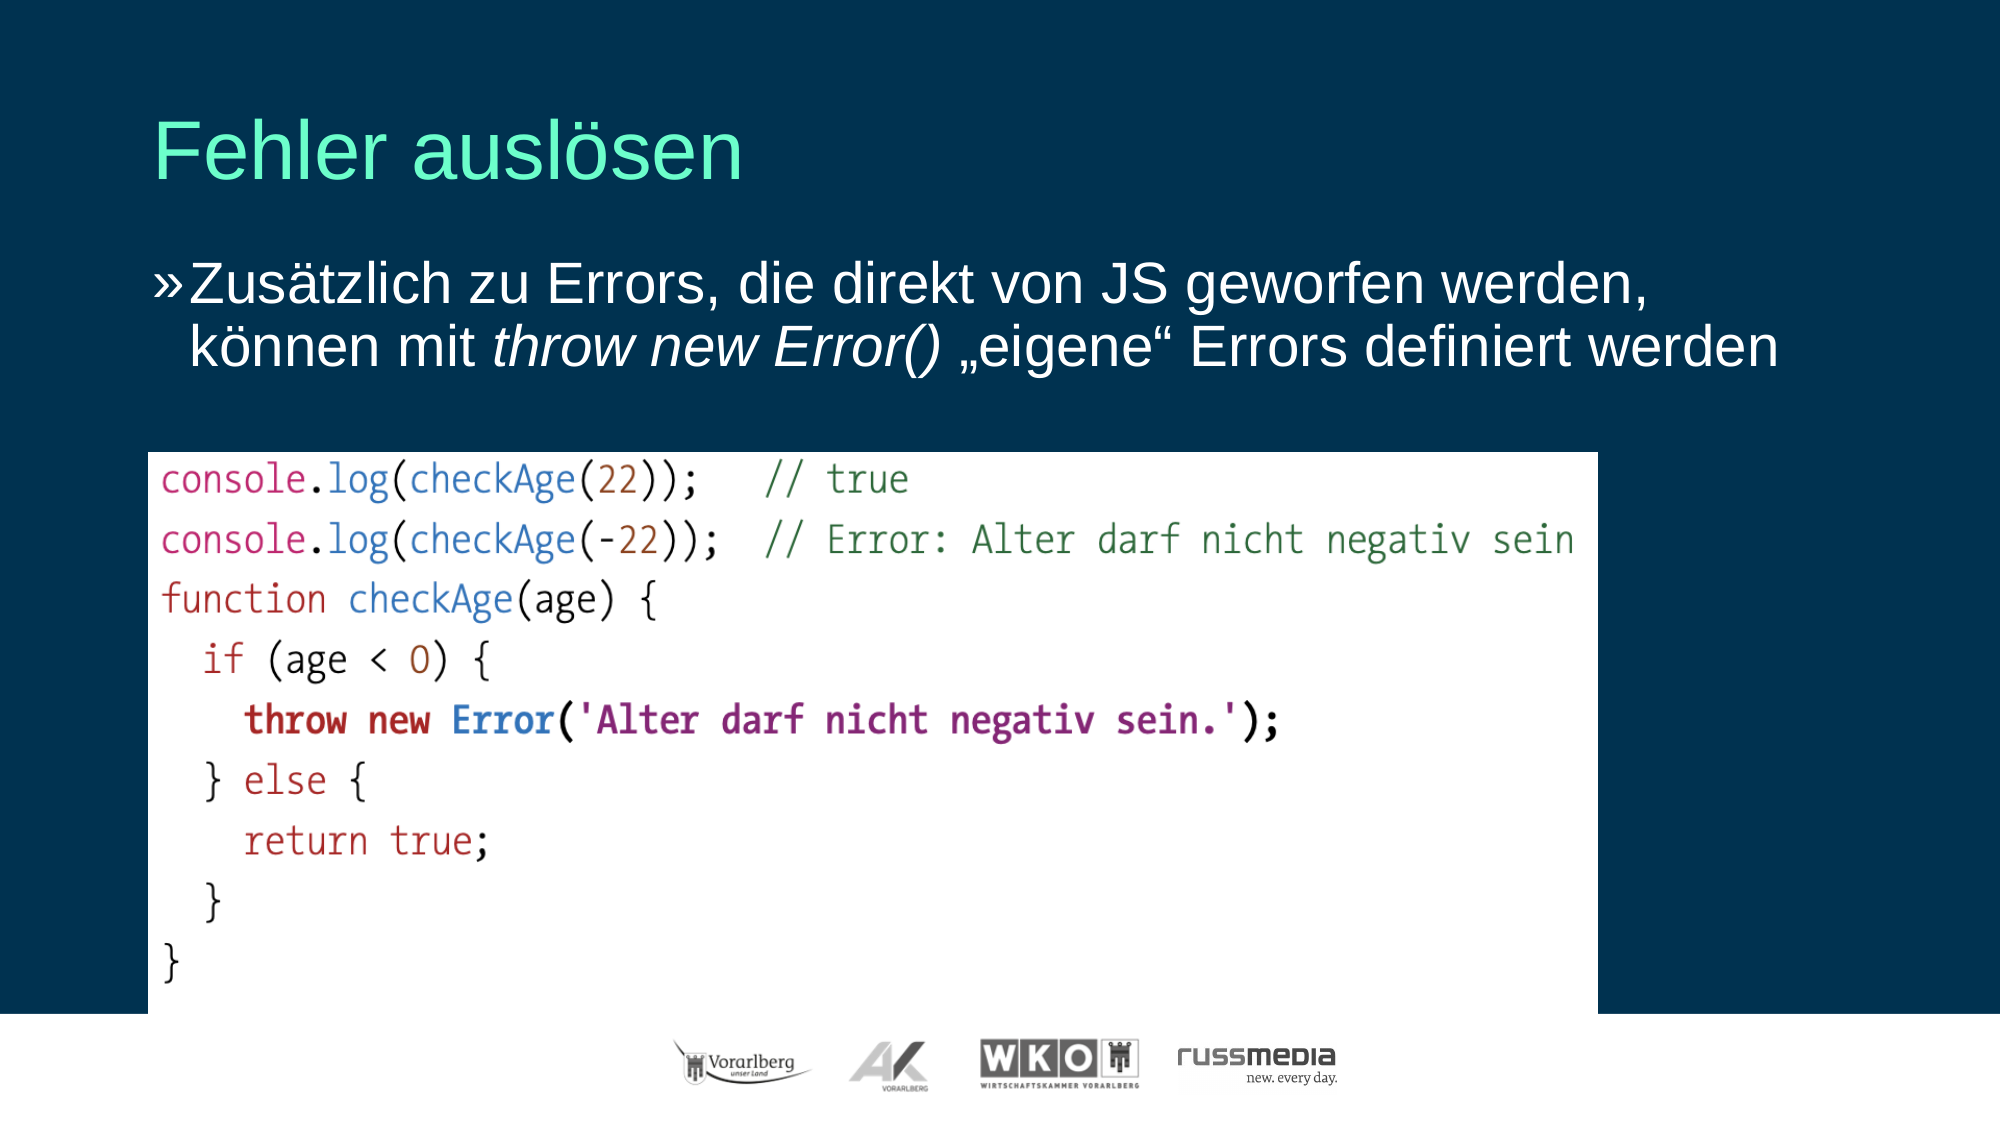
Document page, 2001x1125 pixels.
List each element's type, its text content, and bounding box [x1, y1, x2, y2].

picture [148, 452, 1599, 1015]
picture [1178, 1042, 1337, 1095]
title Fehler auslösen [137, 59, 1863, 245]
picture [636, 1020, 1161, 1119]
list Zusätzlich zu Errors, die direkt von JS geworfen werden, können mit throw new Error() „eigene“ Errors definiert werden [137, 245, 1863, 408]
